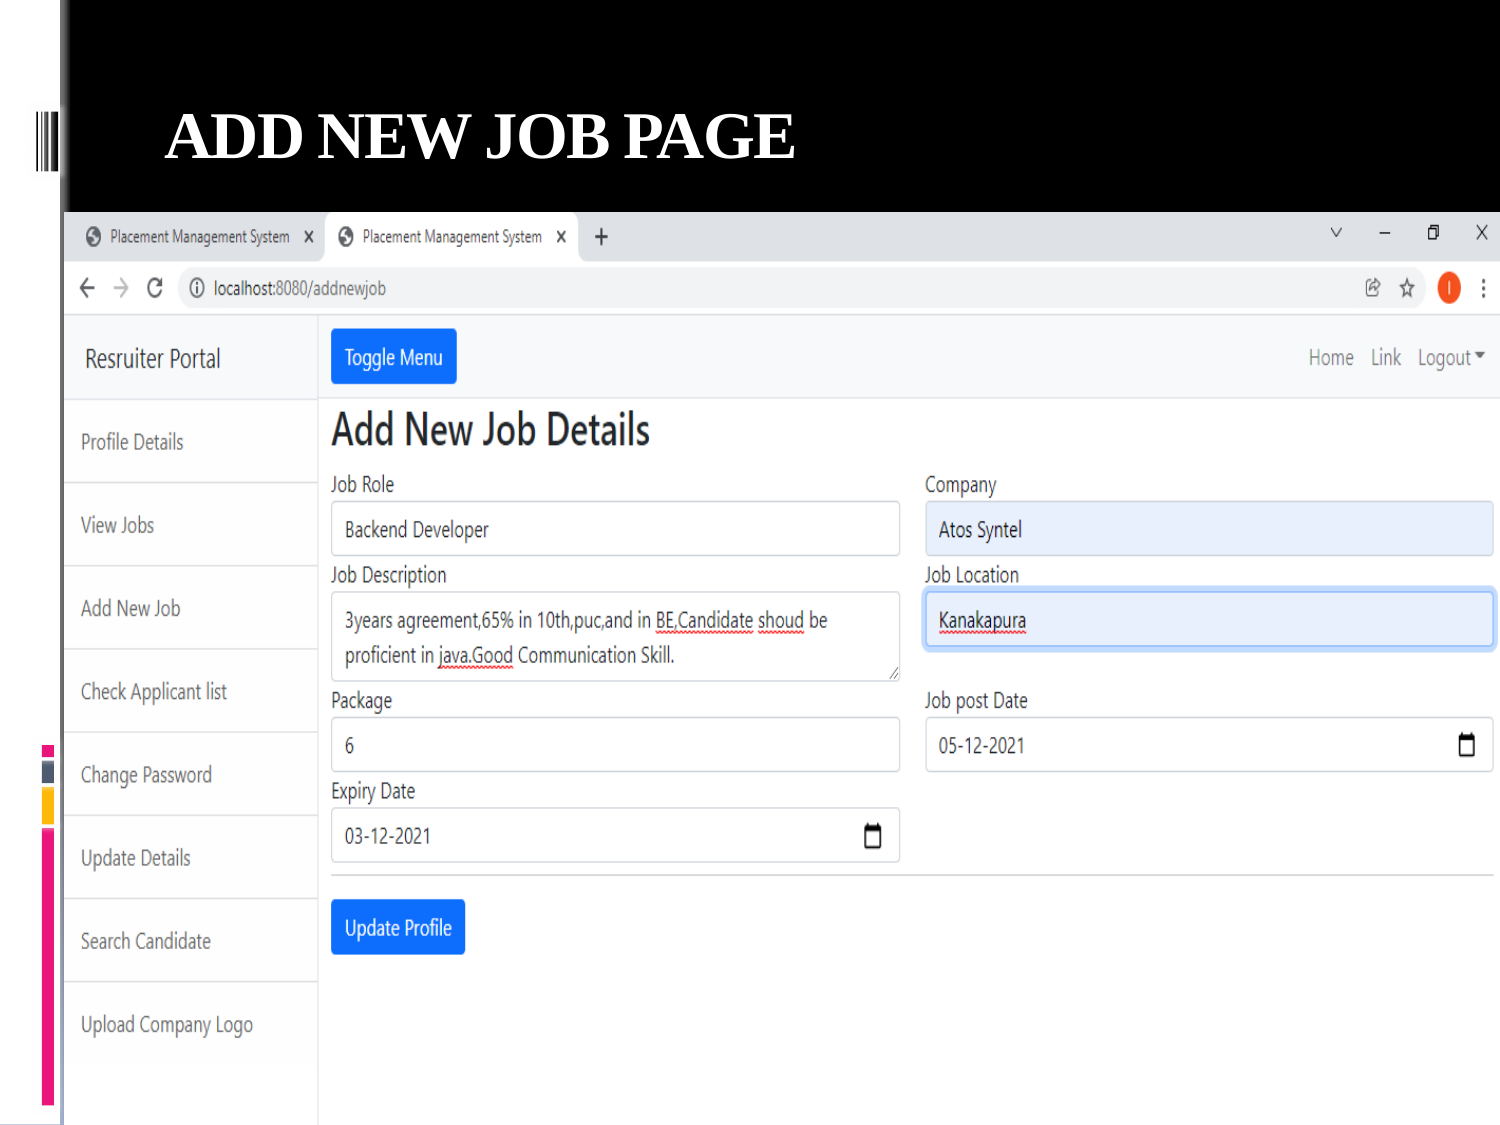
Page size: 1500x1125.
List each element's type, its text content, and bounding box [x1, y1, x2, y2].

title ADD NEW JOB PAGE [150, 83, 1425, 203]
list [64, 212, 1500, 1125]
